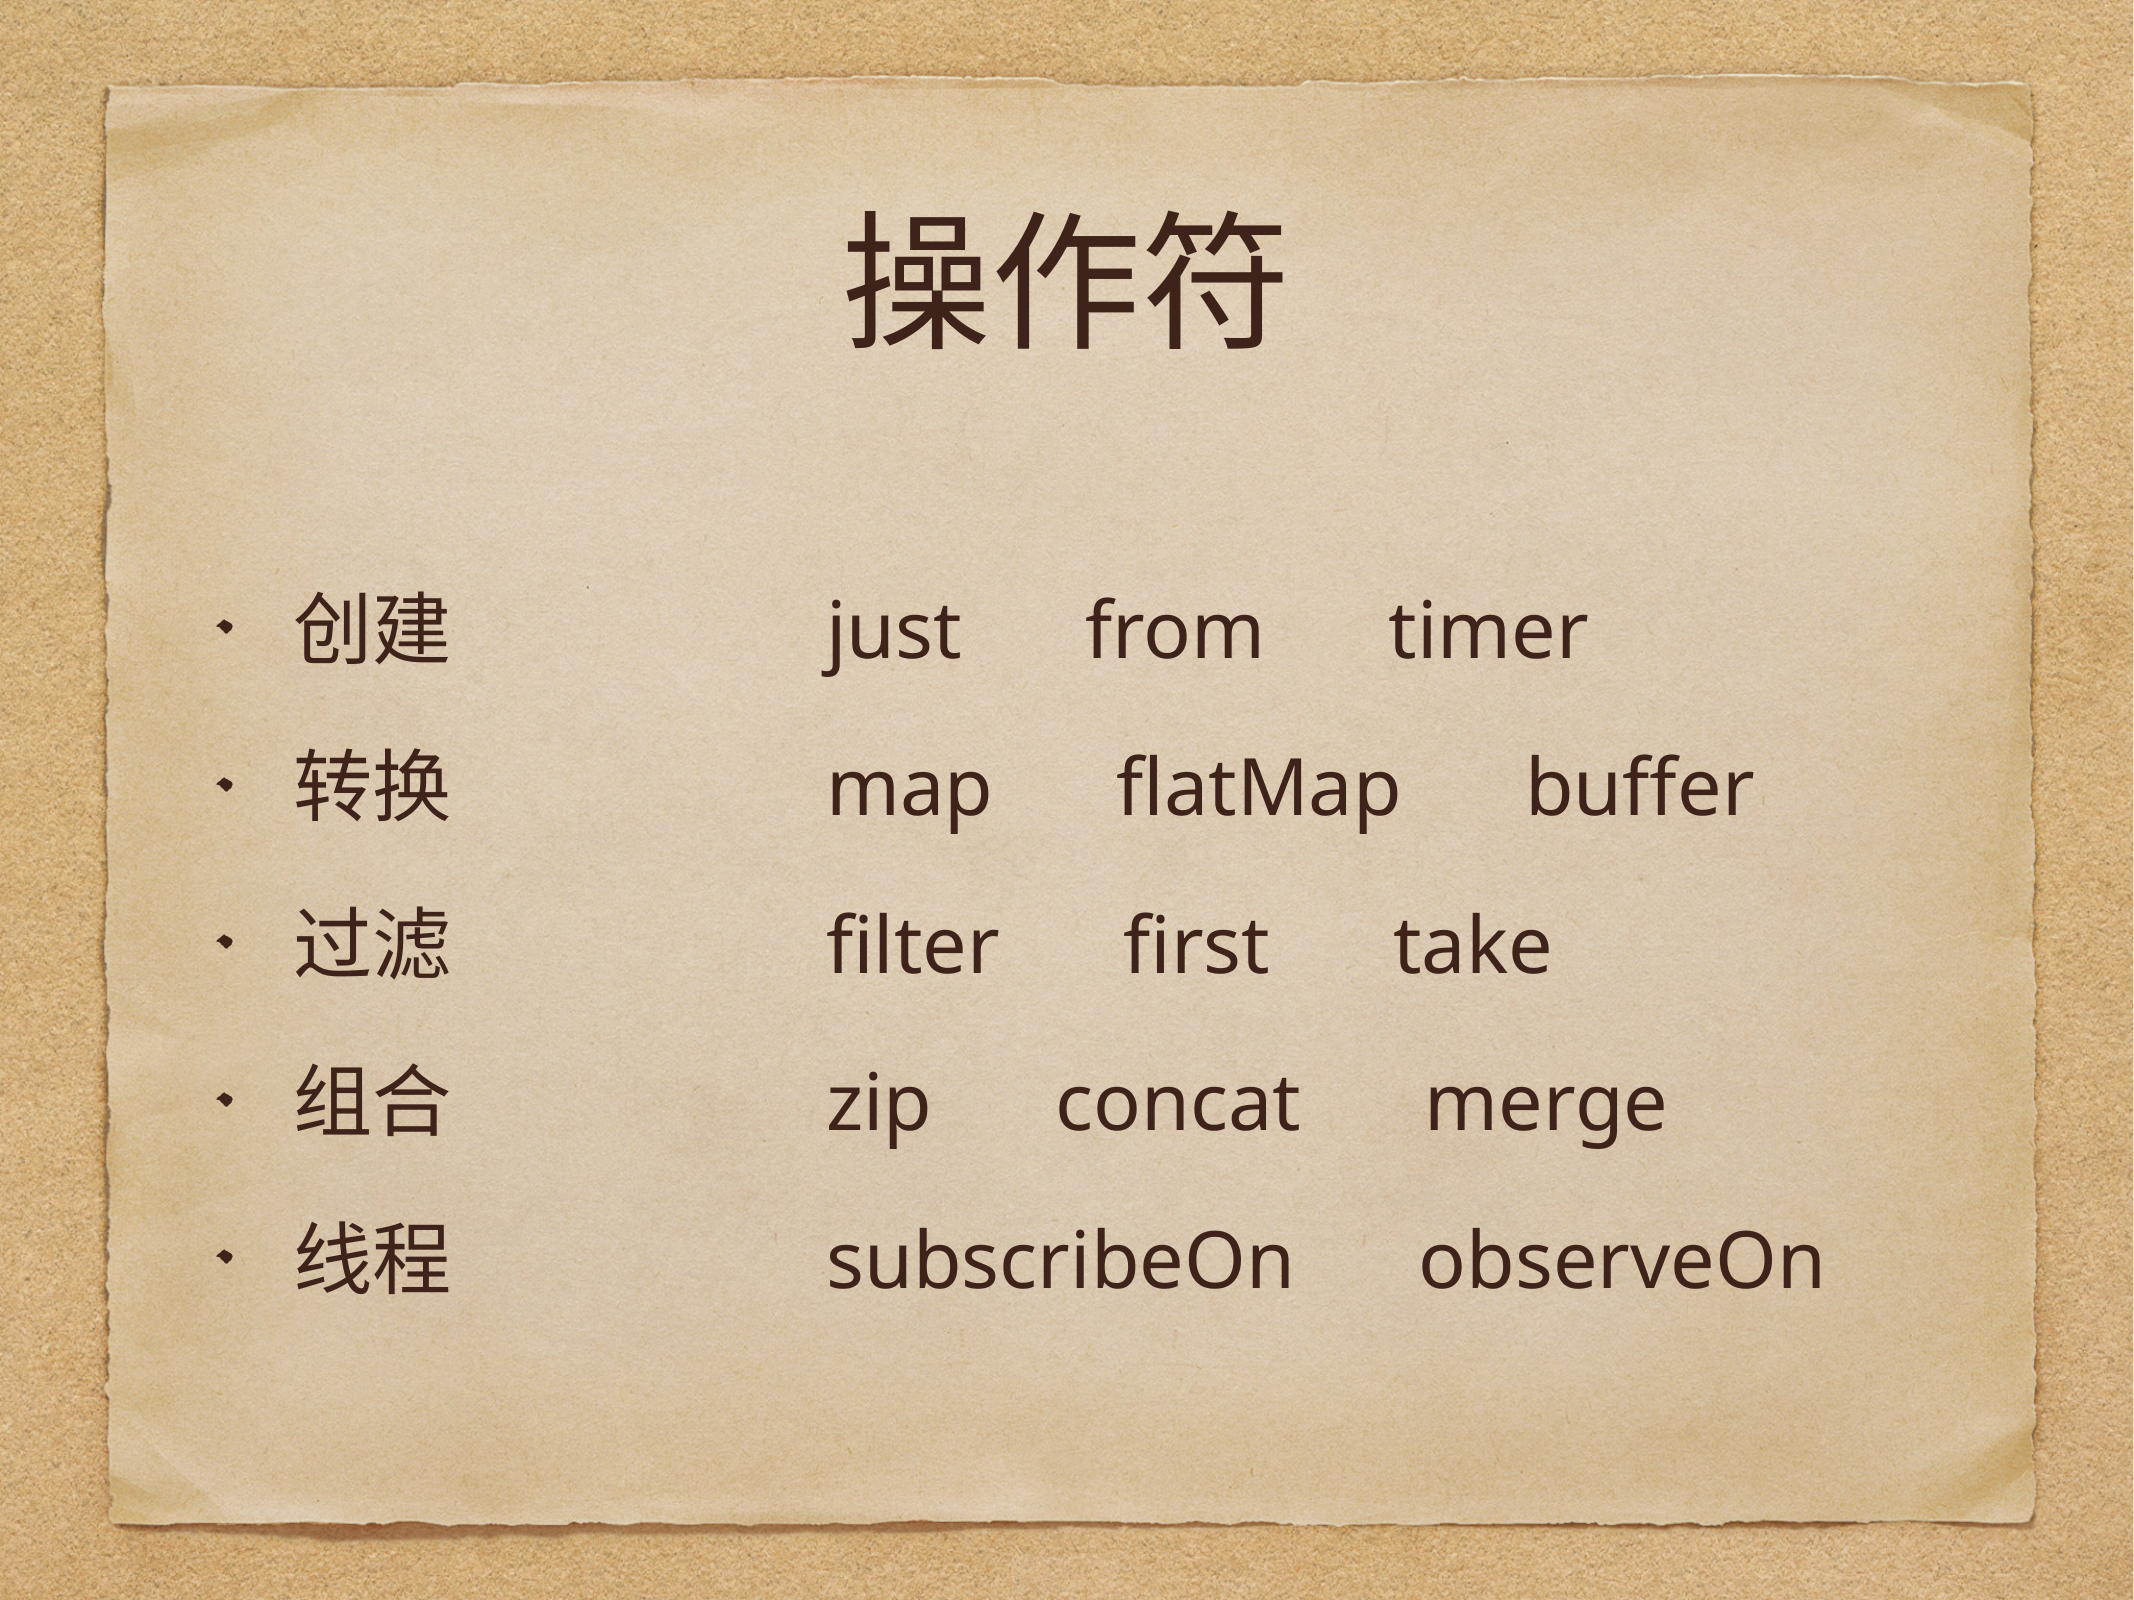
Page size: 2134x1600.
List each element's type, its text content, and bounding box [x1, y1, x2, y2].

list 创建 just from timer 转换 map flatMap buffer 过滤 filter first take 组合 zip concat merge 线程 subscribeOn observeOn [207, 461, 1926, 1422]
title 操作符 [207, 103, 1926, 451]
picture [0, 0, 2134, 1600]
